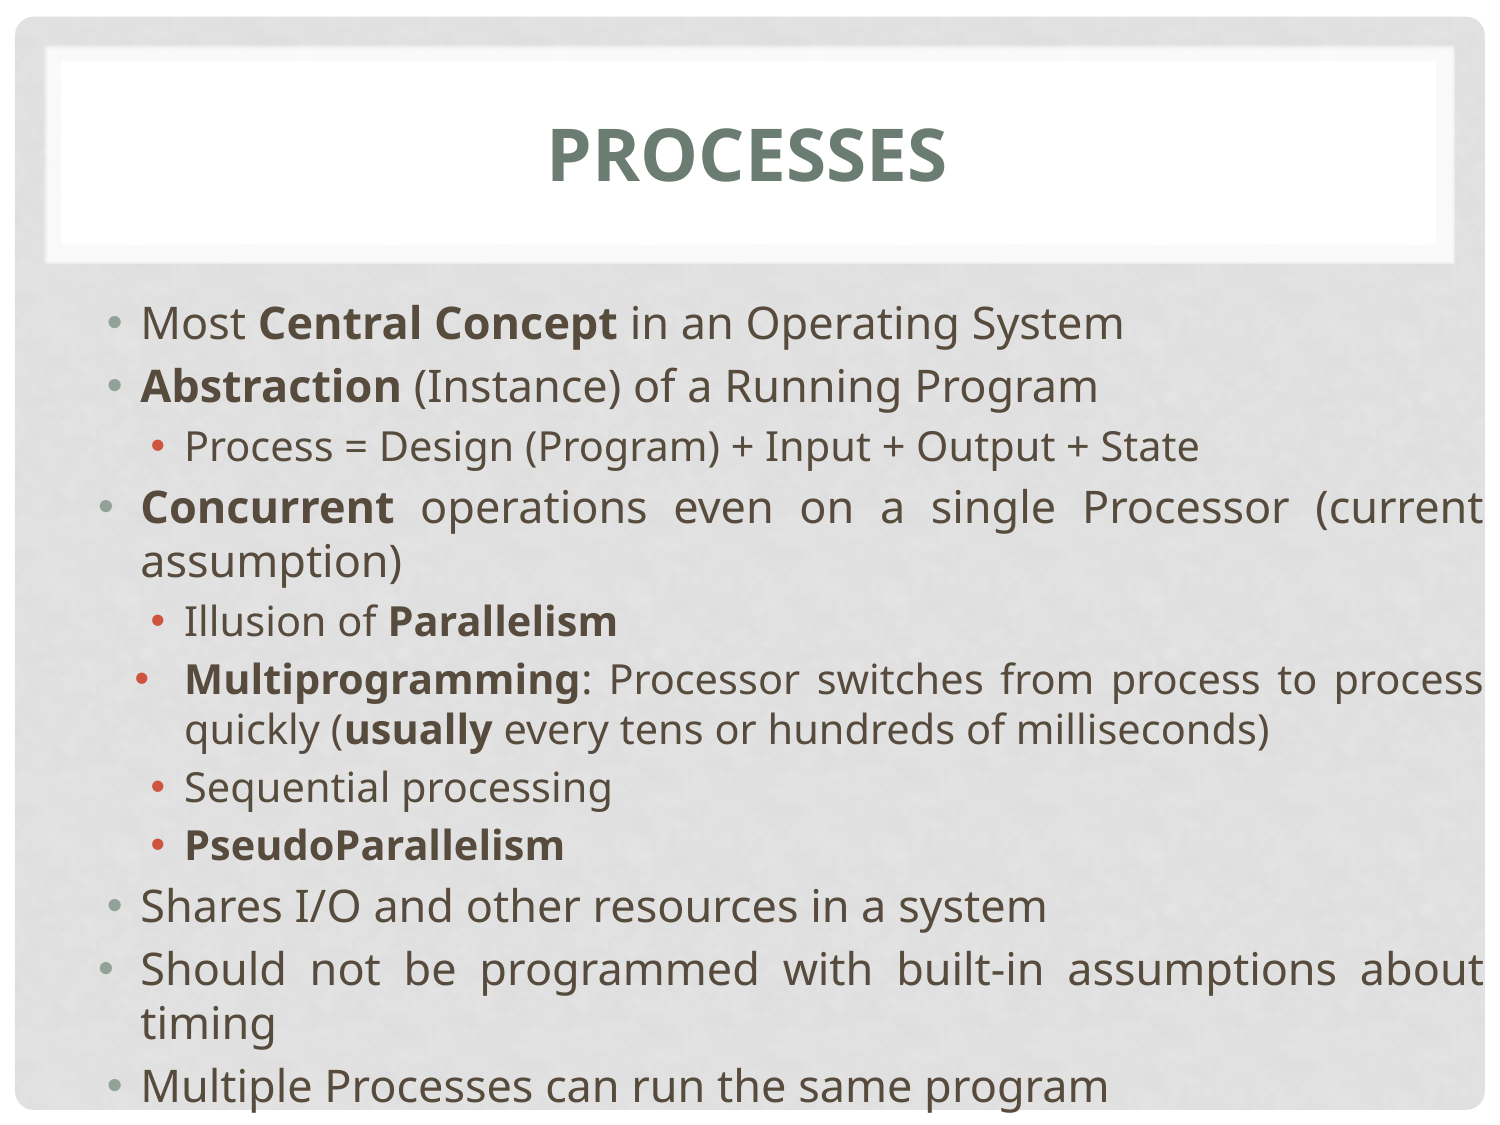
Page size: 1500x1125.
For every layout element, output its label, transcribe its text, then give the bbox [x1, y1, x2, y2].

list Most Central Concept in an Operating System Abstraction (Instance) of a Running Program Process = Design (Program) + Input + Output + State Concurrent operations even on a single Processor (current assumption) Illusion of Parallelism Multiprogramming: Processor switches from process to process quickly (usually every tens or hundreds of milliseconds) Sequential processing PseudoParallelism Shares I/O and other resources in a system Should not be programmed with built-in assumptions about timing Multiple Processes can run the same program [75, 287, 1500, 1125]
text_box processes [69, 66, 1425, 238]
